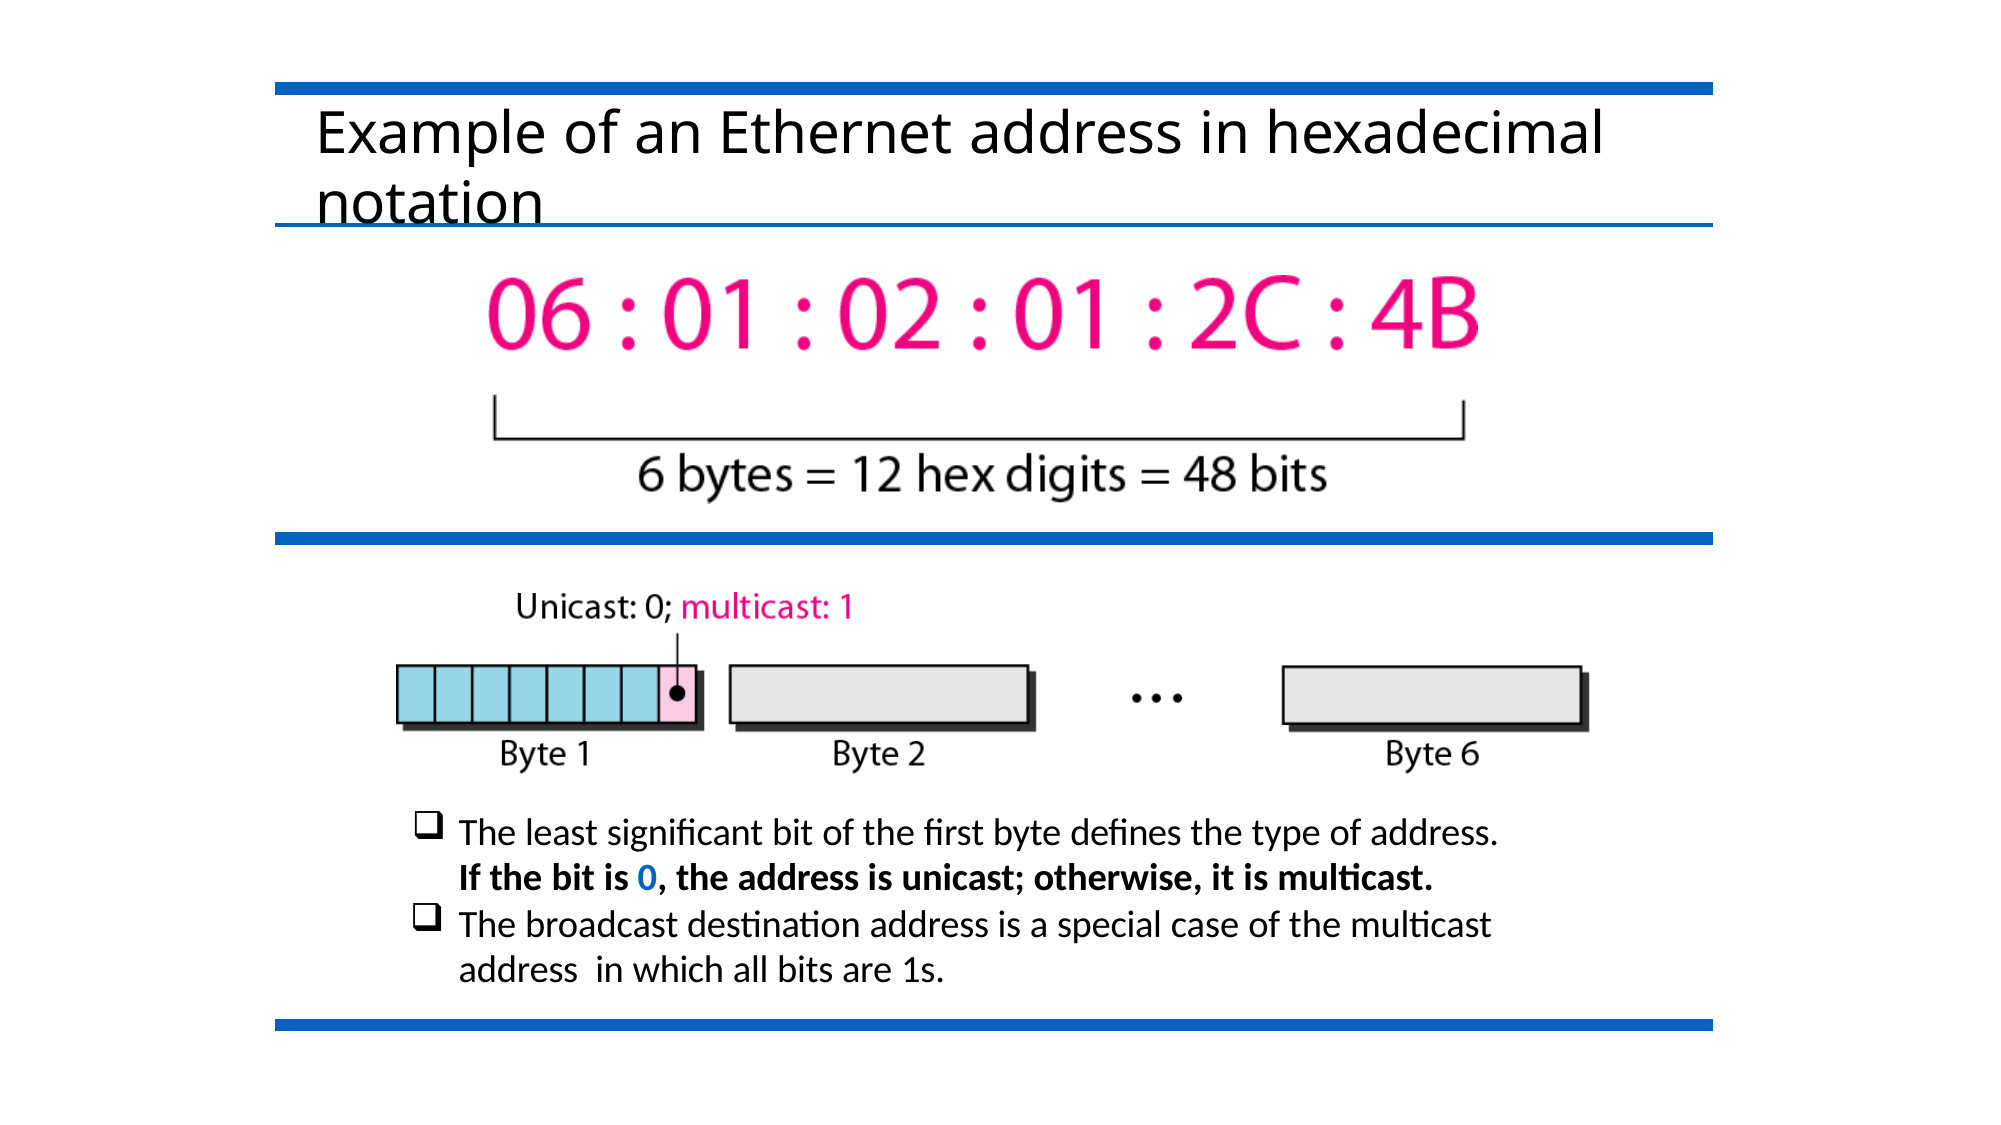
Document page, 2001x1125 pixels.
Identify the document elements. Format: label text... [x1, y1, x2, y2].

title Example of an Ethernet address in hexadecimal notation [312, 69, 1652, 260]
picture [487, 275, 1478, 504]
picture [396, 592, 1590, 774]
text_box The least significant bit of the first byte defines the type of address. If the bit is 0, the address is unicast; otherwise, it is multicast. The broadcast destination address is a special case of the multicast address in which all bits are 1s. [409, 805, 1609, 991]
